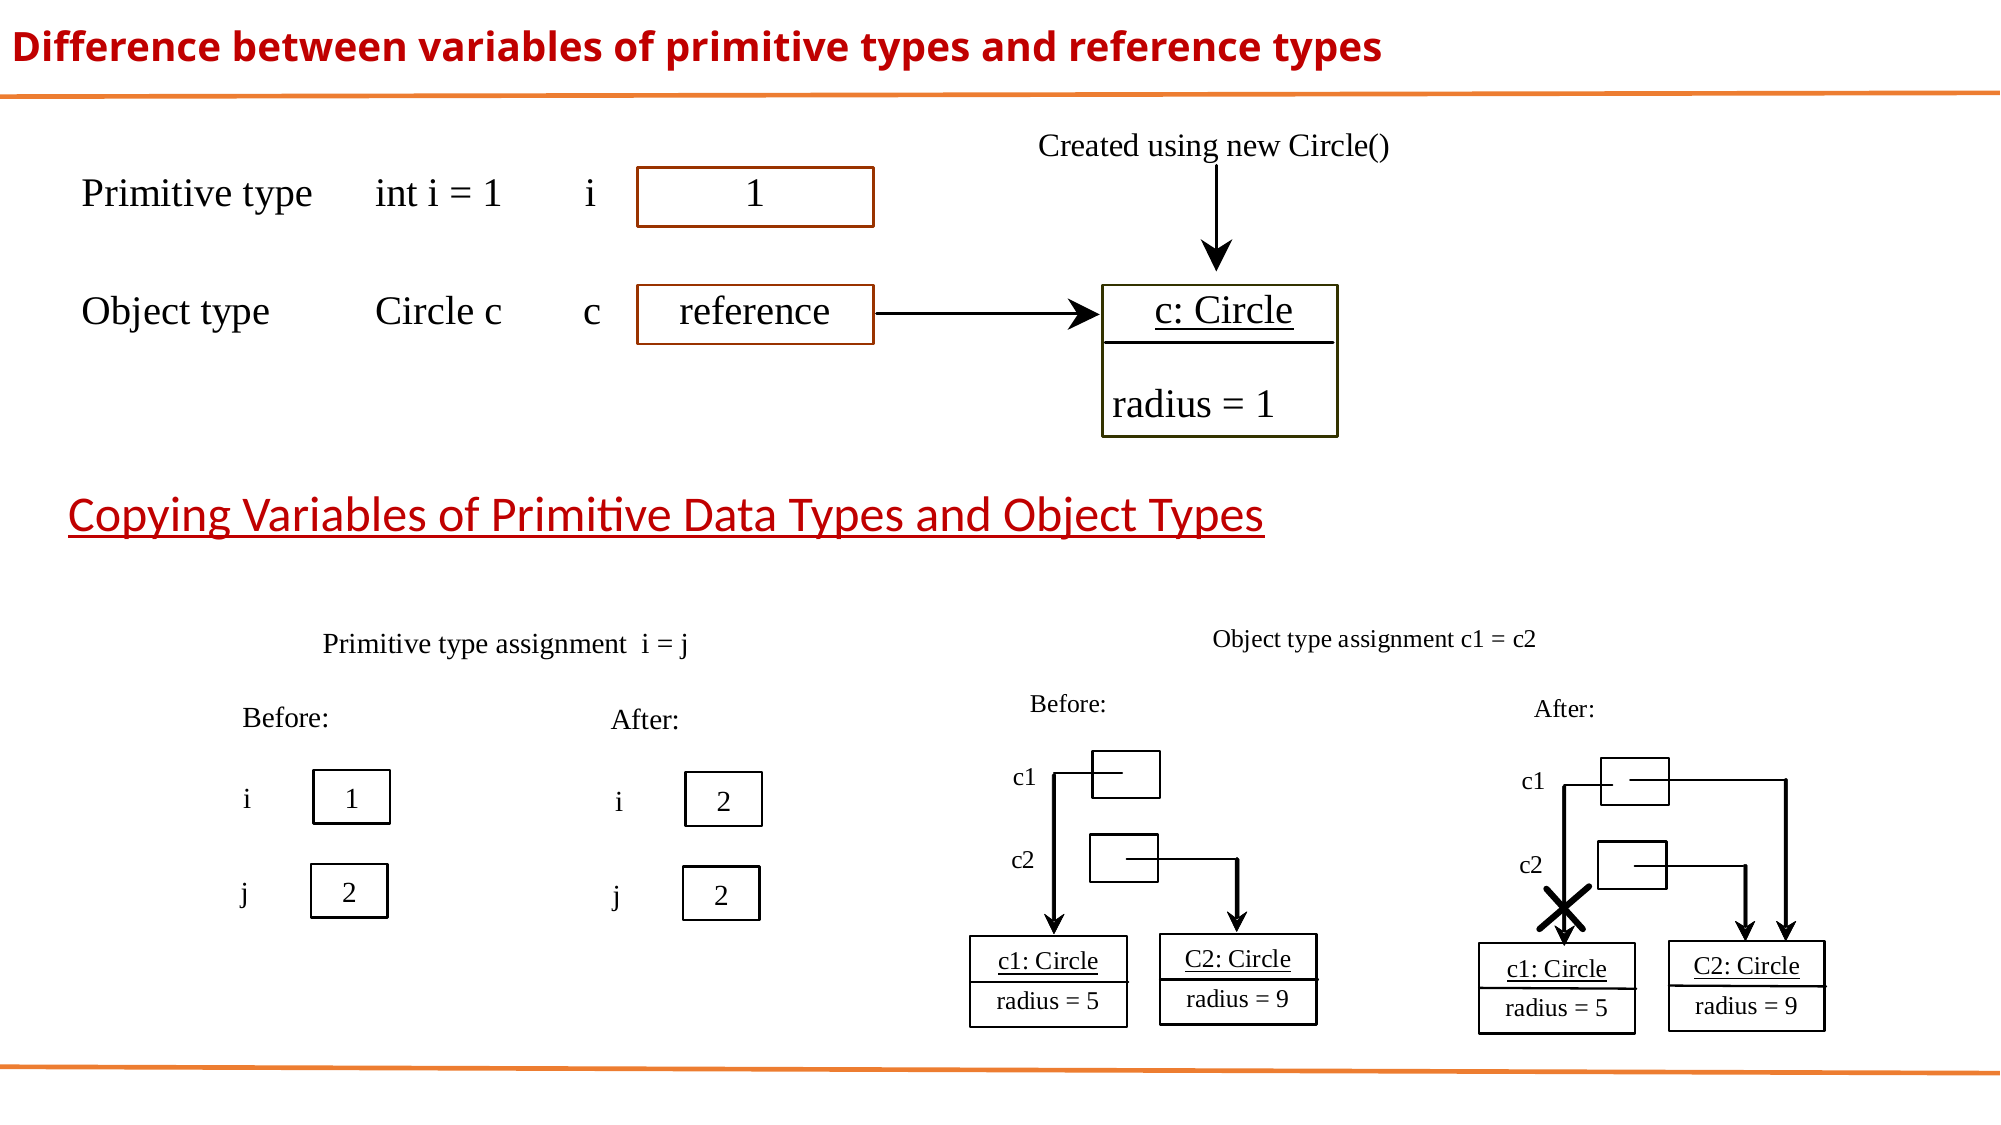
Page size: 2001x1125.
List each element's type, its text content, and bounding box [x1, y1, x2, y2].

picture [168, 602, 787, 945]
picture [963, 602, 1841, 1045]
text_box Copying Variables of Primitive Data Types and Object Types [53, 474, 1280, 550]
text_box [0, 92, 2000, 97]
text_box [0, 1066, 2000, 1074]
picture [21, 109, 1435, 458]
text_box Difference between variables of primitive types and reference types [0, 0, 1468, 91]
